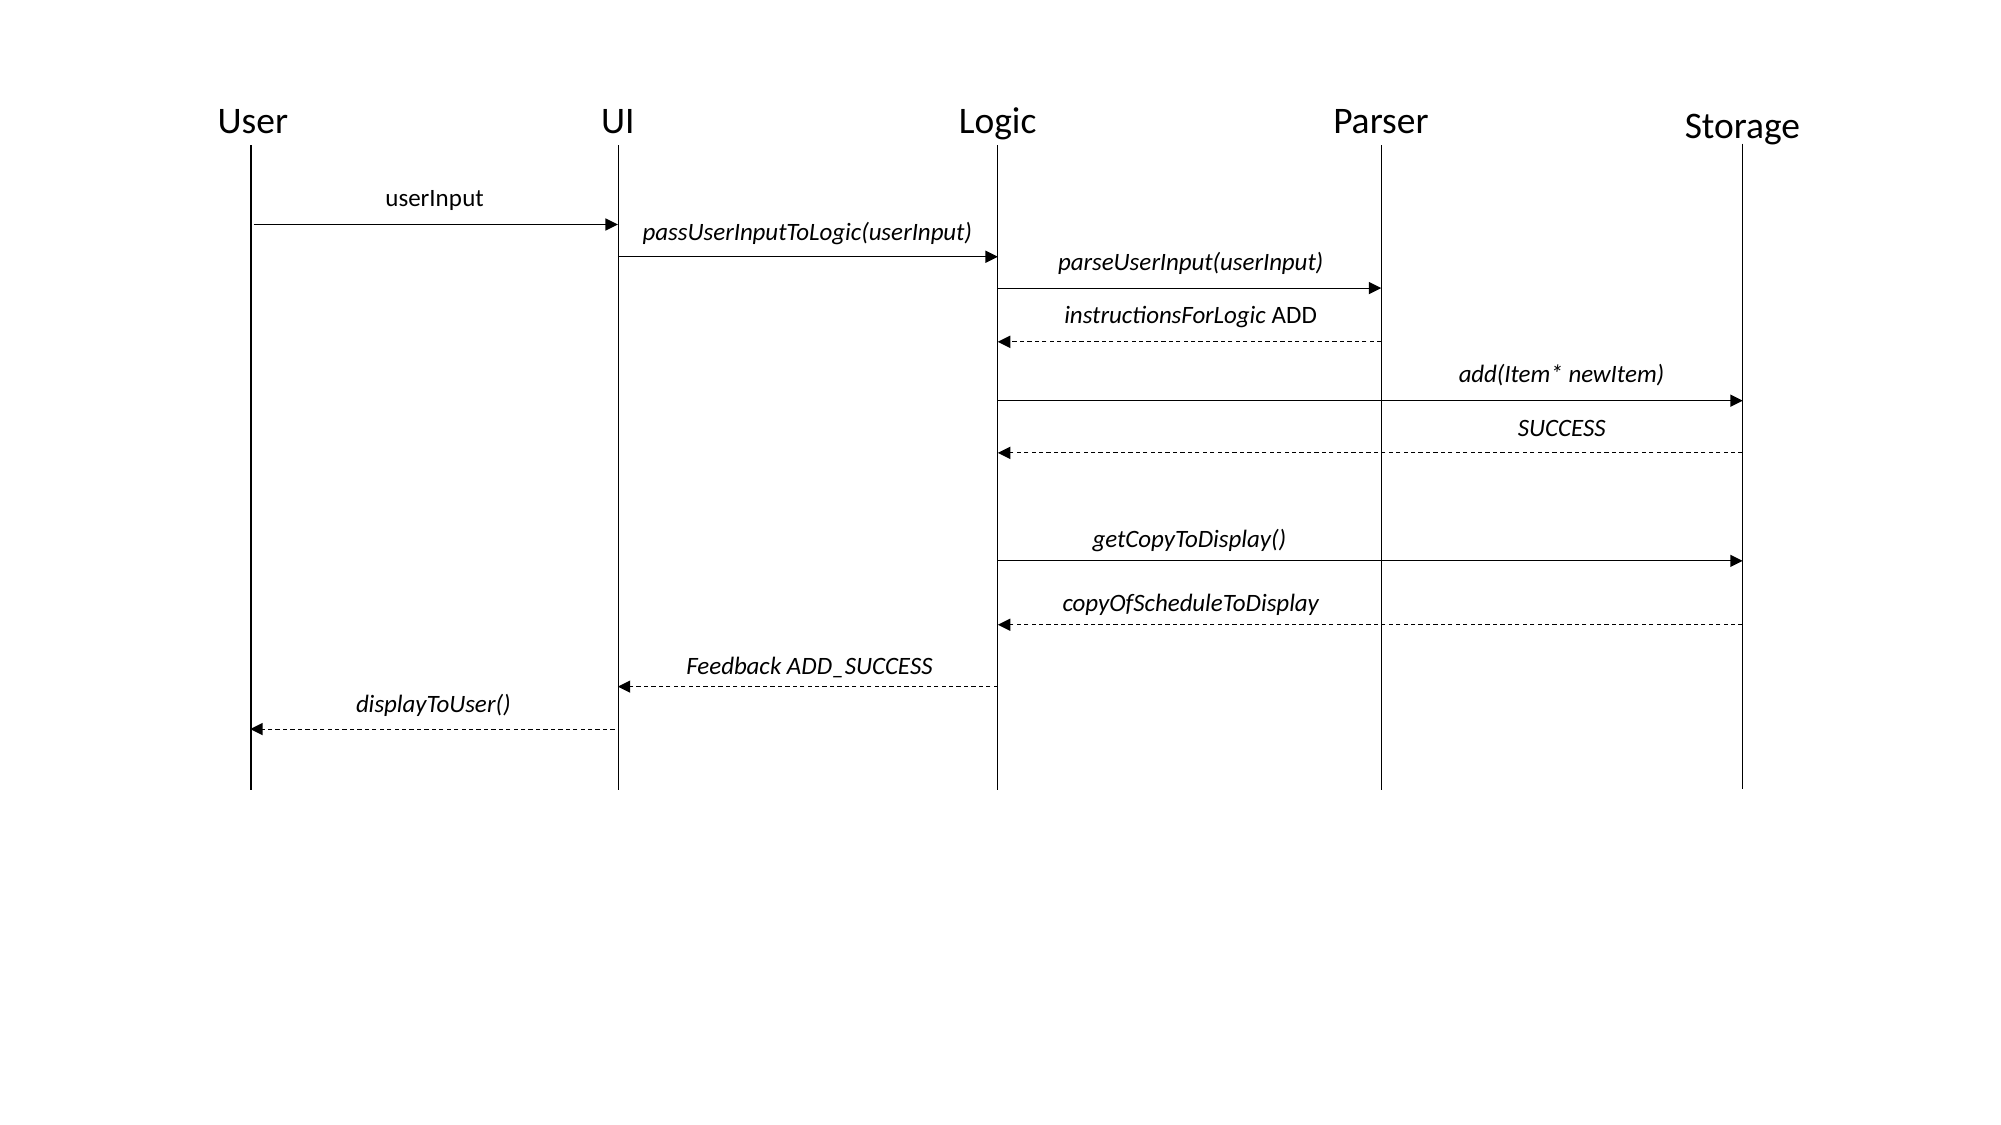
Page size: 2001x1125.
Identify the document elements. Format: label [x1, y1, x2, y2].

text_box [202, 88, 1817, 791]
text_box [617, 626, 998, 688]
